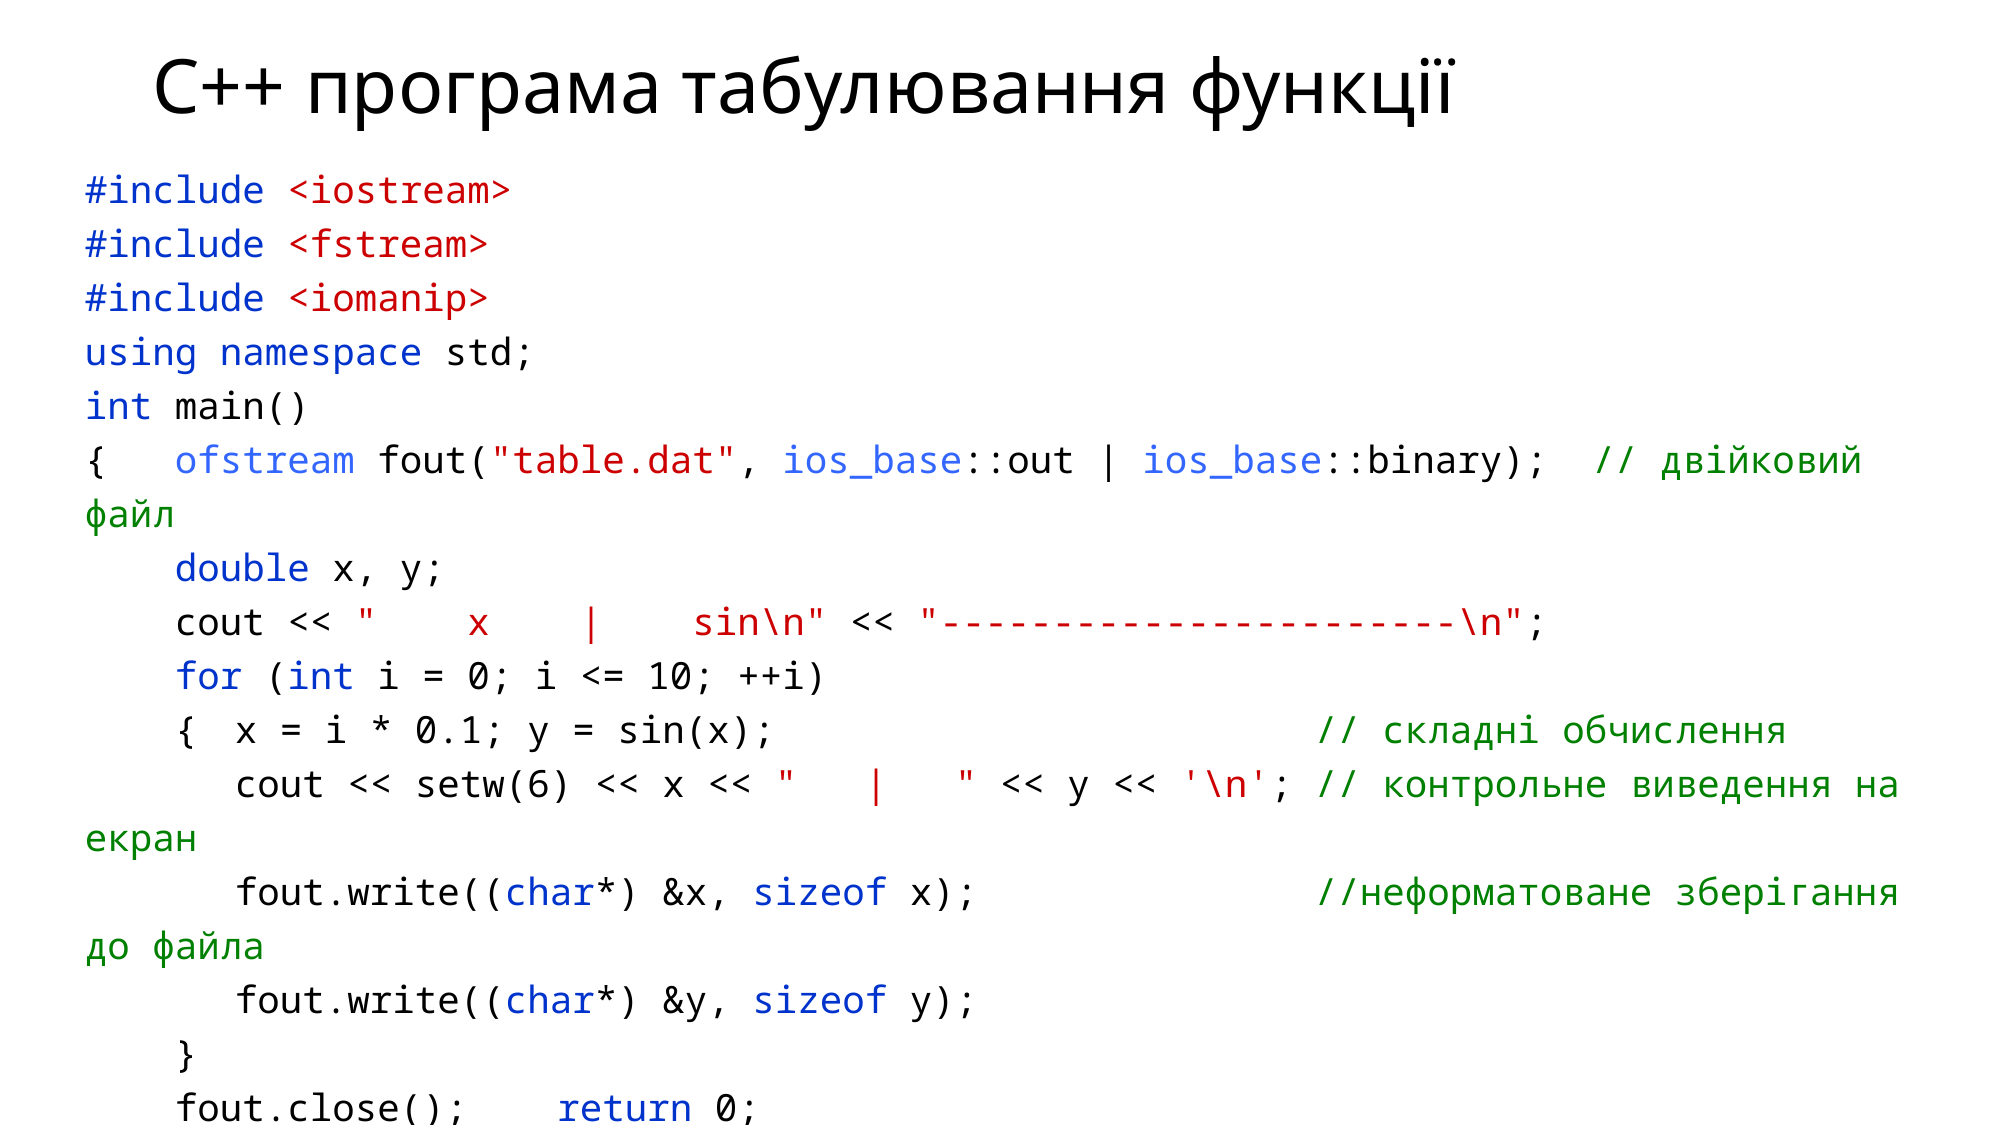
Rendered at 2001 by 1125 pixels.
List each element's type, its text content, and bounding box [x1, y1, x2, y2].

list #include <iostream> #include <fstream> #include <iomanip> using namespace std; int main() { ofstream fout("table.dat", ios_base::out | ios_base::binary); // двійковий файл double x, y; cout << " x | sin\n" << "-----------------------\n"; for (int i = 0; i <= 10; ++i) { x = i * 0.1; y = sin(x); // складні обчислення cout << setw(6) << x << " | " << y << '\n'; // контрольне виведення на екран fout.write((char*) &x, sizeof x); //неформатоване зберігання до файла fout.write((char*) &y, sizeof y); } fout.close(); return 0; } [69, 149, 1961, 1065]
title С++ програма табулювання функції [137, 59, 1863, 119]
